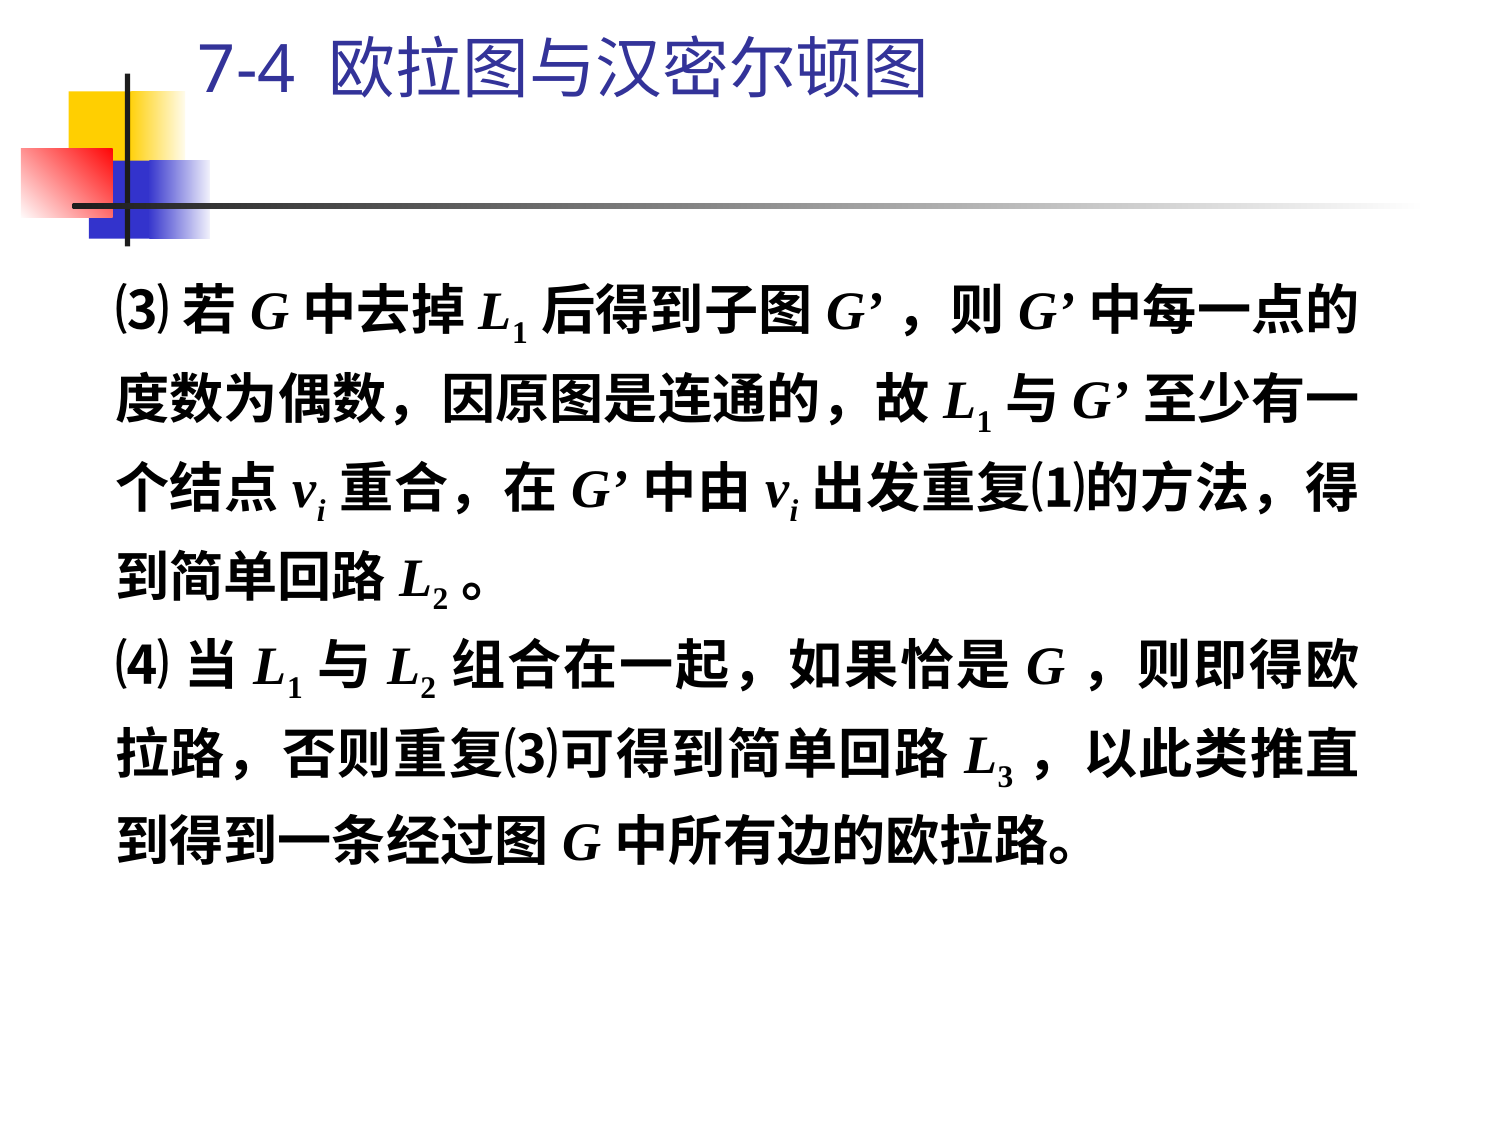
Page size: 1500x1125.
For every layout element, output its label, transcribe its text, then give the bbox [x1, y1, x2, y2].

text_box 7-4 欧拉图与汉密尔顿图 [183, 42, 1294, 114]
list ⑶若G中去掉L1后得到子图G’，则G’中每一点的度数为偶数，因原图是连通的，故L1与G’至少有一个结点vi重合，在G’中由vi出发重复⑴的方法，得到简单回路L2。 ⑷当L1与L2组合在一起，如果恰是G，则即得欧拉路，否则重复⑶可得到简单回路L3，以此类推直到得到一条经过图G中所有边的欧拉路。 [100, 253, 1376, 929]
